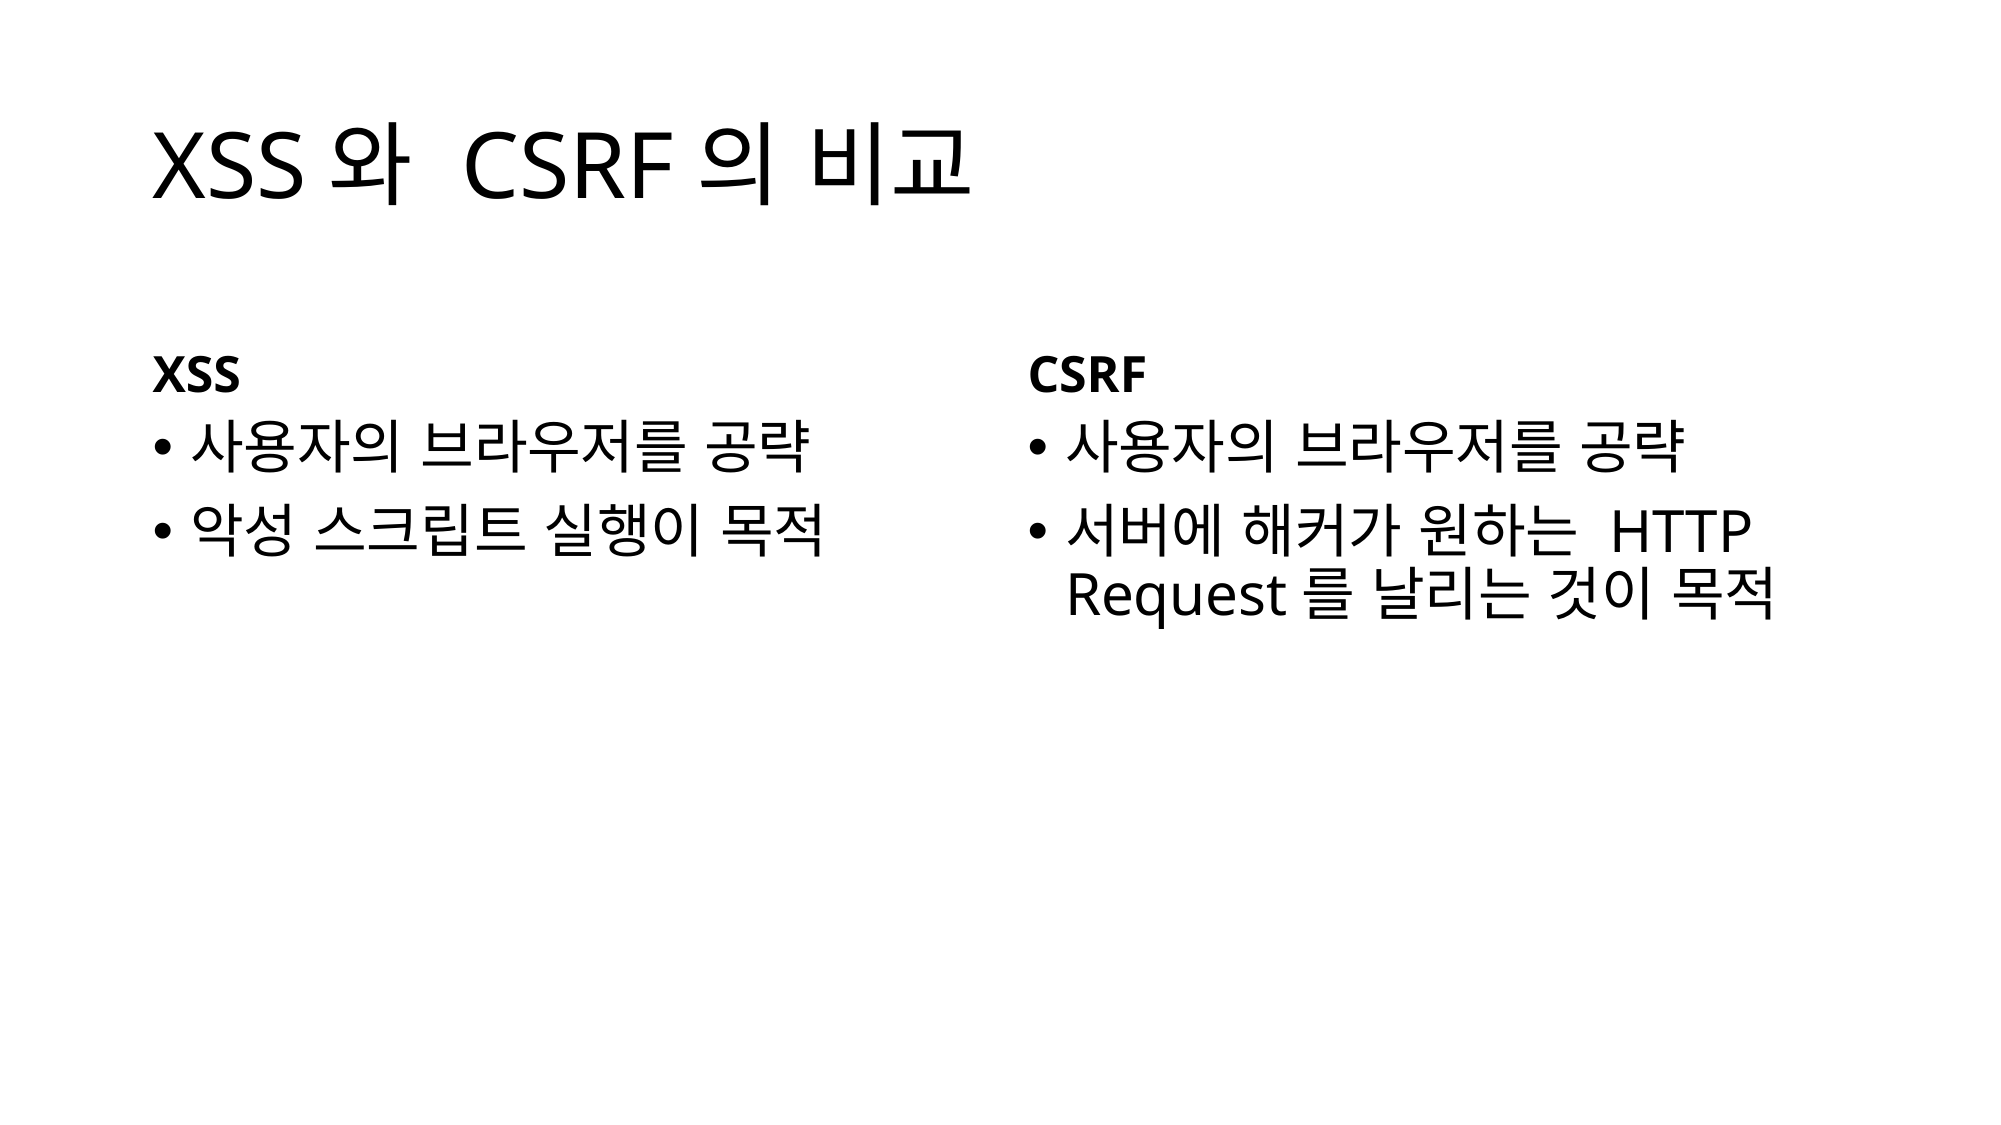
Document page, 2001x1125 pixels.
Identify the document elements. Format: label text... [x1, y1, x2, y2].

title XSS와 CSRF의 비교 [137, 59, 1863, 278]
list 사용자의 브라우저를 공략 악성 스크립트 실행이 목적 [137, 410, 984, 1016]
list XSS [137, 275, 984, 410]
list 사용자의 브라우저를 공략 서버에 해커가 원하는 HTTP Request를 날리는 것이 목적 [1012, 410, 1863, 1016]
list CSRF [1012, 275, 1863, 410]
